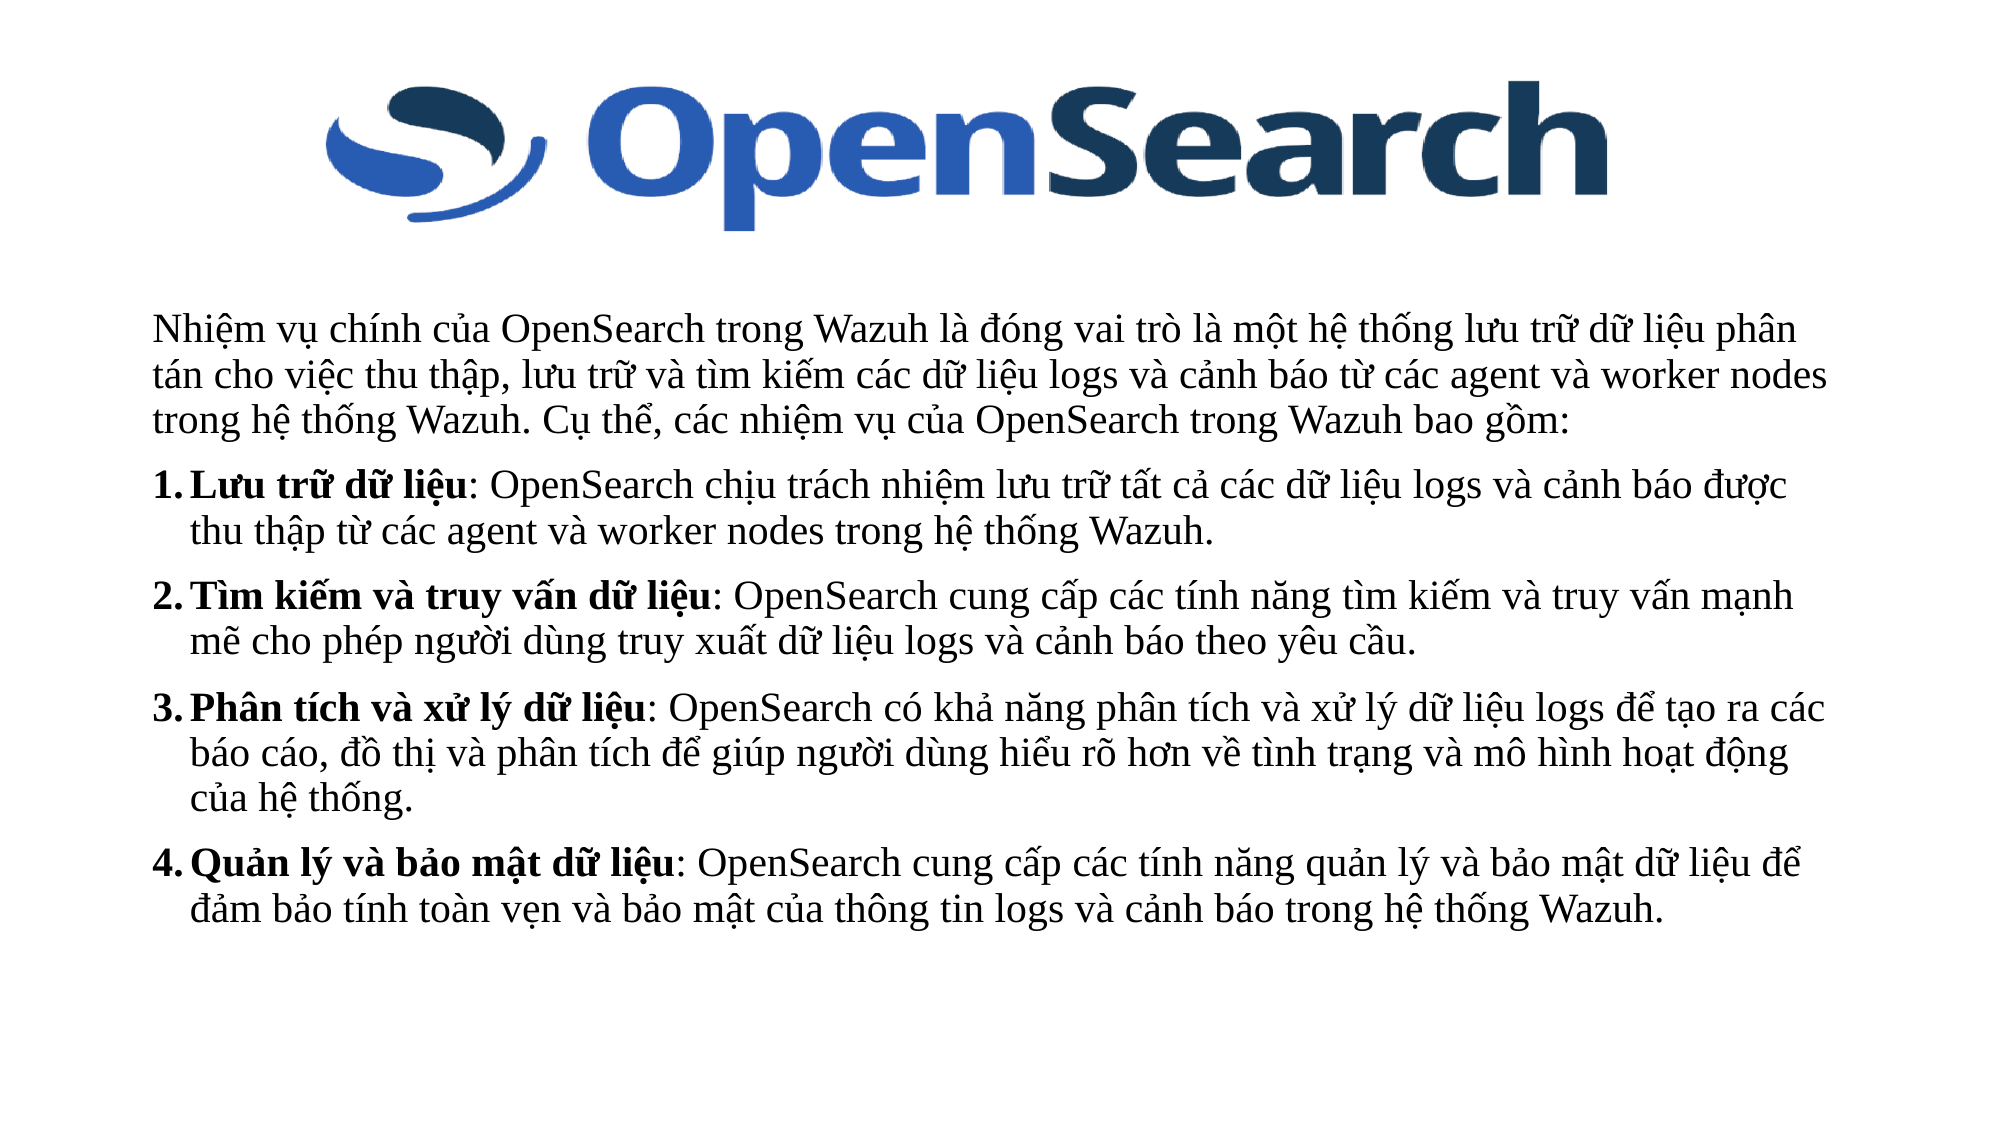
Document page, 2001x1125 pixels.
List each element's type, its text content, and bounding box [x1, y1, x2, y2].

picture [307, 59, 1624, 240]
list Nhiệm vụ chính của OpenSearch trong Wazuh là đóng vai trò là một hệ thống lưu trữ dữ liệu phân tán cho việc thu thập, lưu trữ và tìm kiếm các dữ liệu logs và cảnh báo từ các agent và worker nodes trong hệ thống Wazuh. Cụ thể, các nhiệm vụ của OpenSearch trong Wazuh bao gồm: Lưu trữ dữ liệu: OpenSearch chịu trách nhiệm lưu trữ tất cả các dữ liệu logs và cảnh báo được thu thập từ các agent và worker nodes trong hệ thống Wazuh. Tìm kiếm và truy vấn dữ liệu: OpenSearch cung cấp các tính năng tìm kiếm và truy vấn mạnh mẽ cho phép người dùng truy xuất dữ liệu logs và cảnh báo theo yêu cầu. Phân tích và xử lý dữ liệu: OpenSearch có khả năng phân tích và xử lý dữ liệu logs để tạo ra các báo cáo, đồ thị và phân tích để giúp người dùng hiểu rõ hơn về tình trạng và mô hình hoạt động của hệ thống. Quản lý và bảo mật dữ liệu: OpenSearch cung cấp các tính năng quản lý và bảo mật dữ liệu để đảm bảo tính toàn vẹn và bảo mật của thông tin logs và cảnh báo trong hệ thống Wazuh. [137, 299, 1863, 1014]
